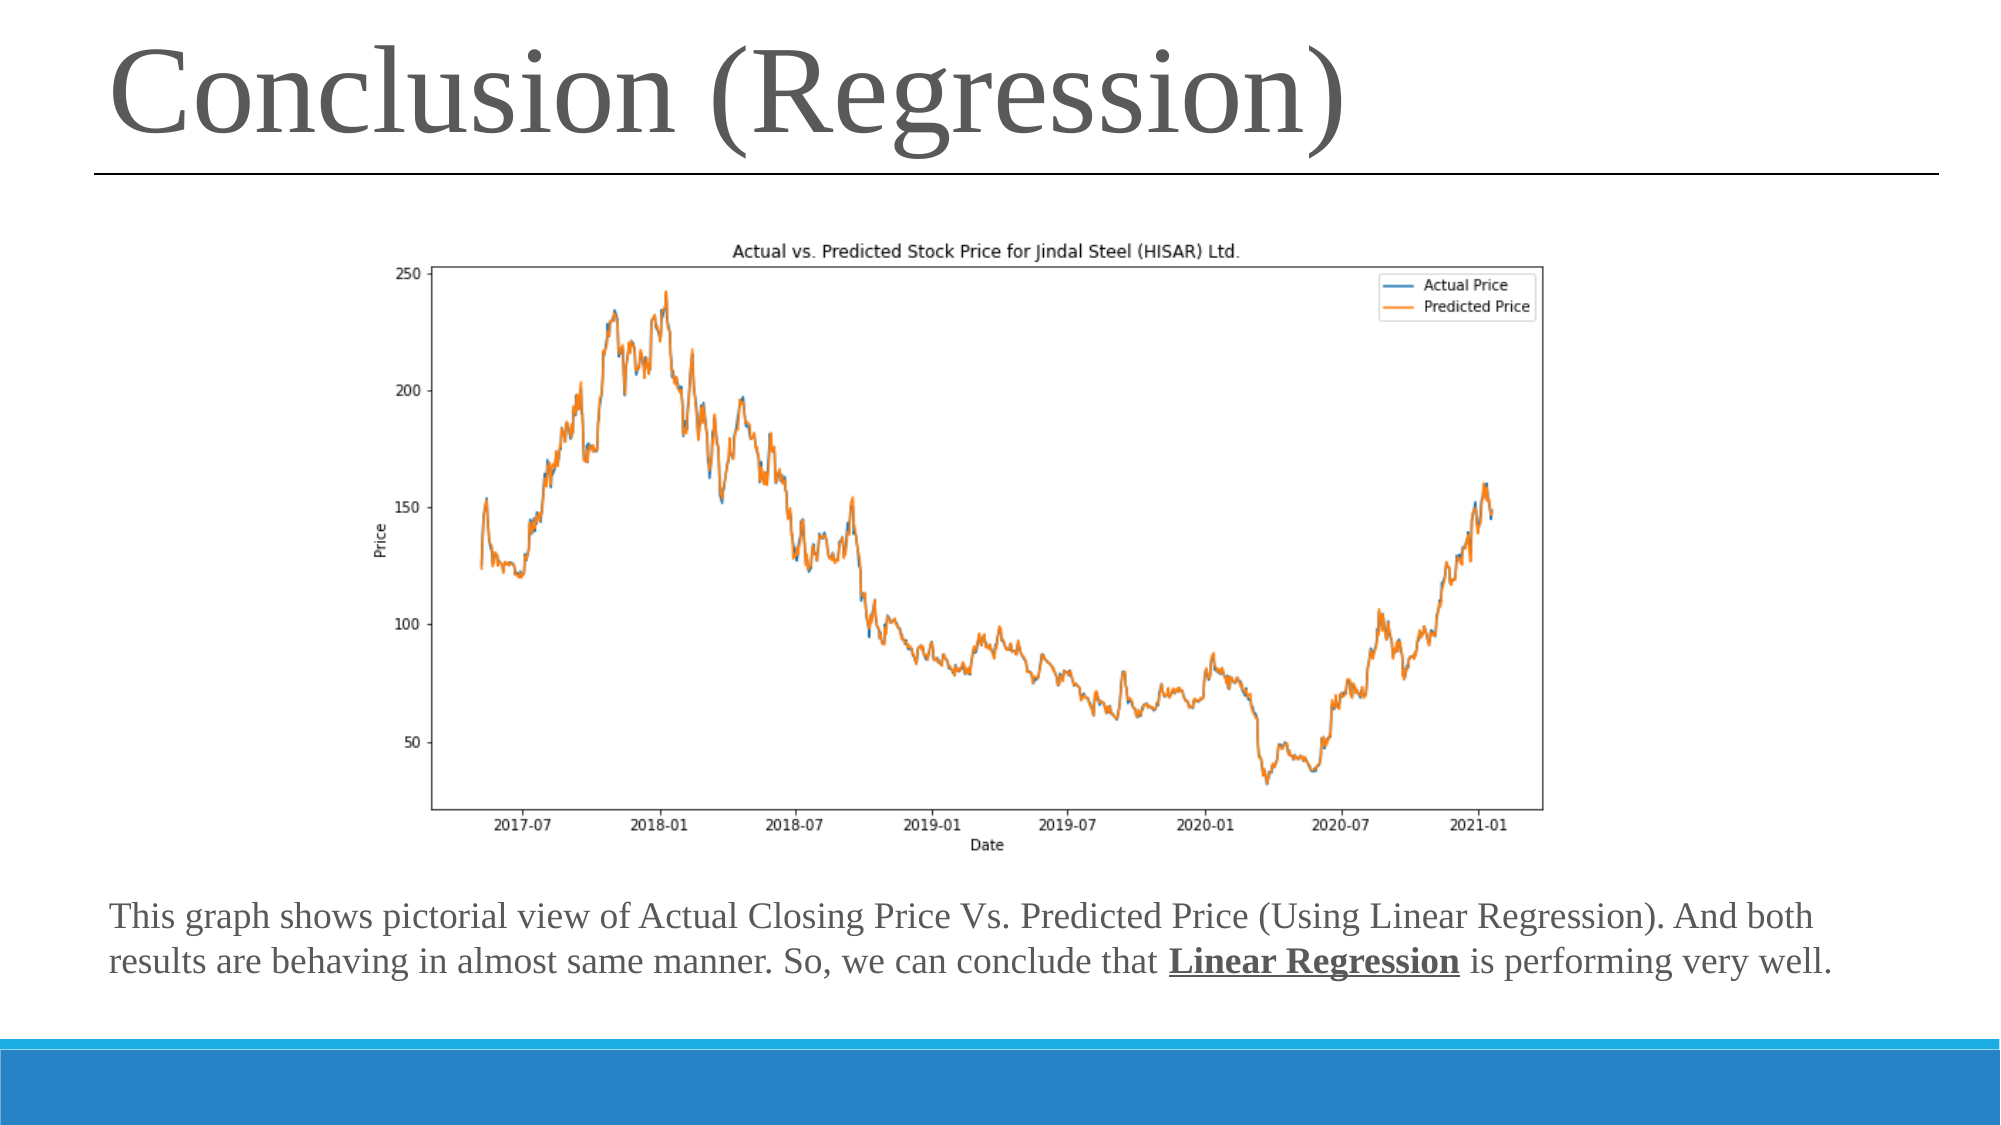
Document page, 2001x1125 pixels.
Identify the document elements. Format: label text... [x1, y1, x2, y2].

picture [252, 181, 1687, 899]
text_box Conclusion (Regression) [94, 0, 1924, 165]
text_box This graph shows pictorial view of Actual Closing Price Vs. Predicted Price (Using Linear Regression). And both results are behaving in almost same manner. So, we can conclude that Linear Regression is performing very well. [94, 883, 1924, 988]
